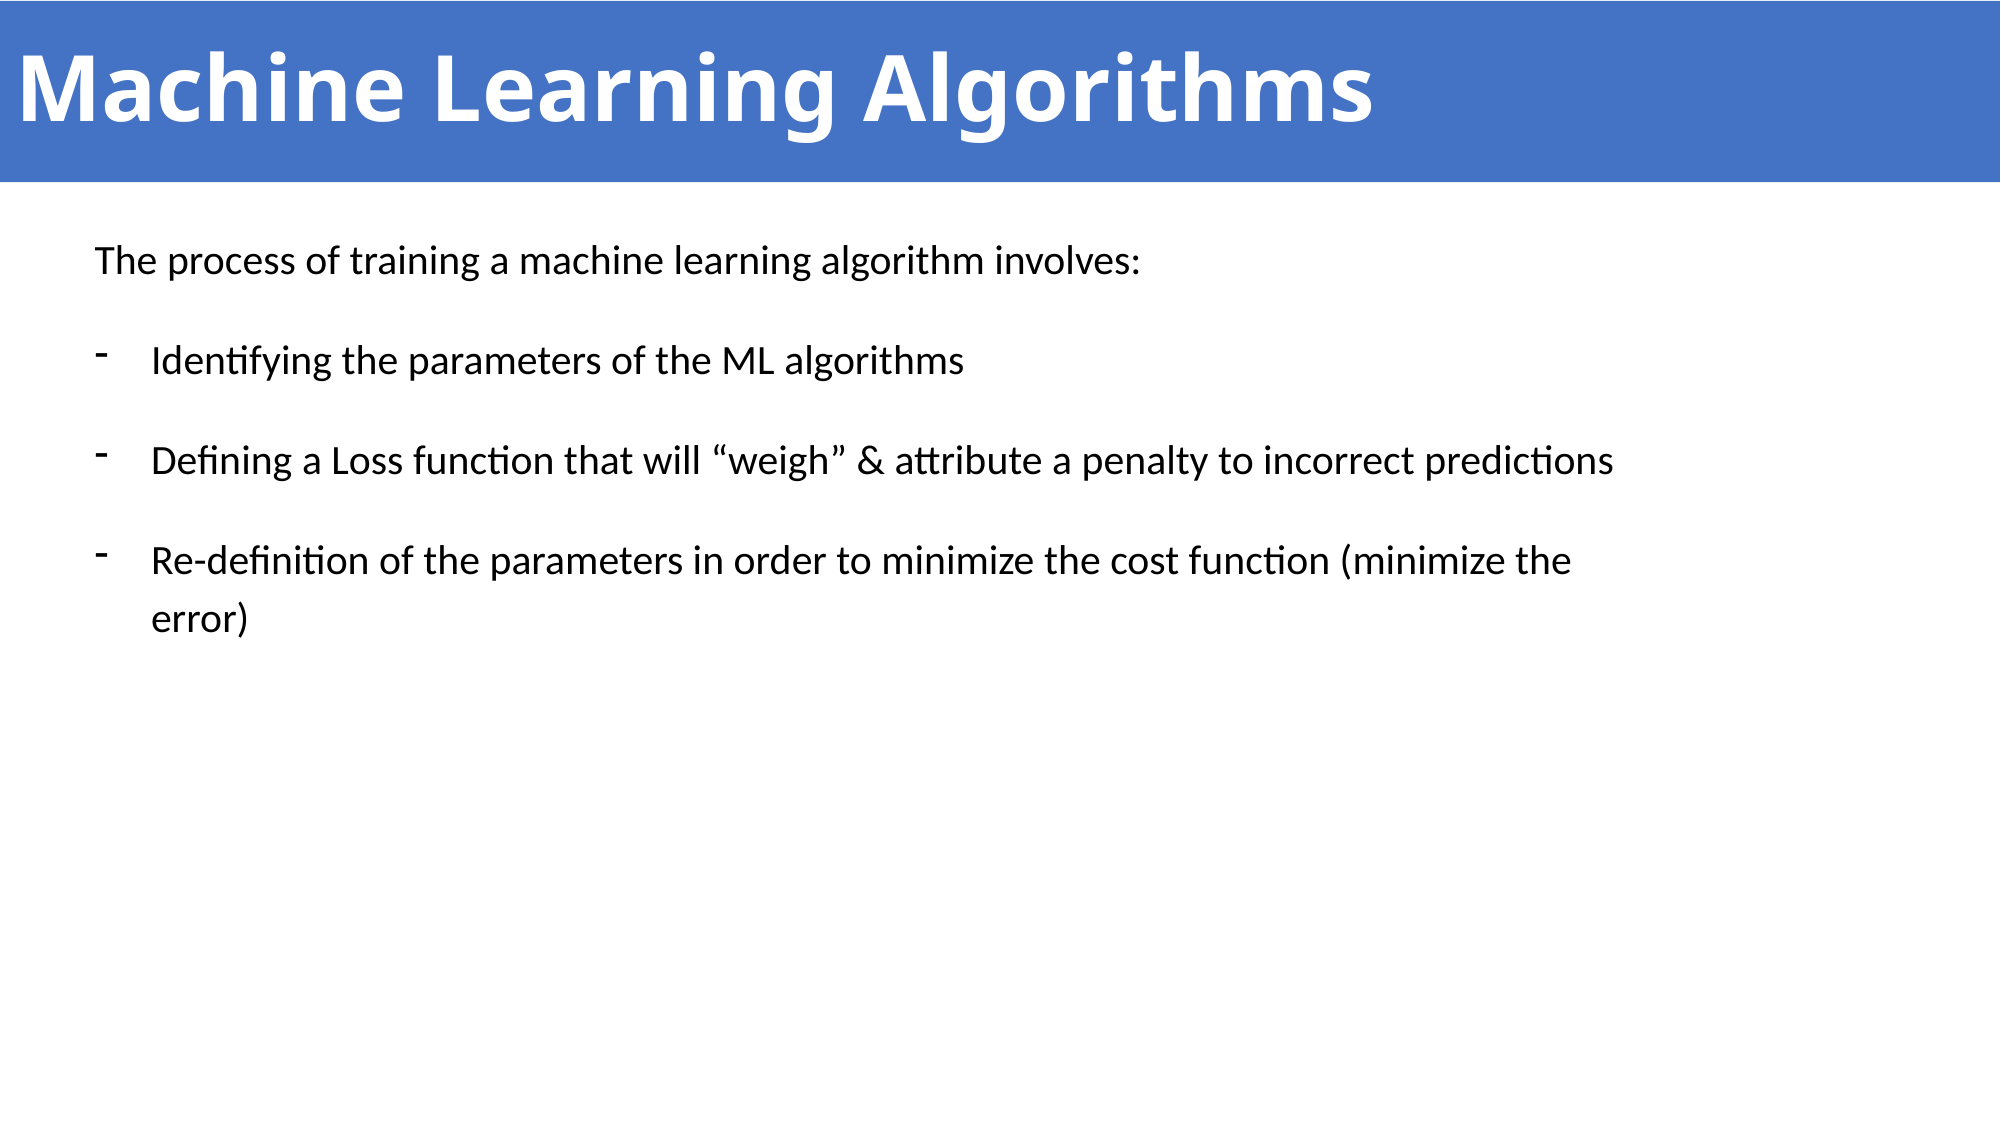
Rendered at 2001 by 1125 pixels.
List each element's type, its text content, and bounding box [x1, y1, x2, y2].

title Machine Learning Algorithms [0, 0, 2000, 183]
text_box The process of training a machine learning algorithm involves: Identifying the parameters of the ML algorithms Defining a Loss function that will “weigh” & attribute a penalty to incorrect predictions Re-definition of the parameters in order to minimize the cost function (minimize the error) [79, 225, 1685, 651]
